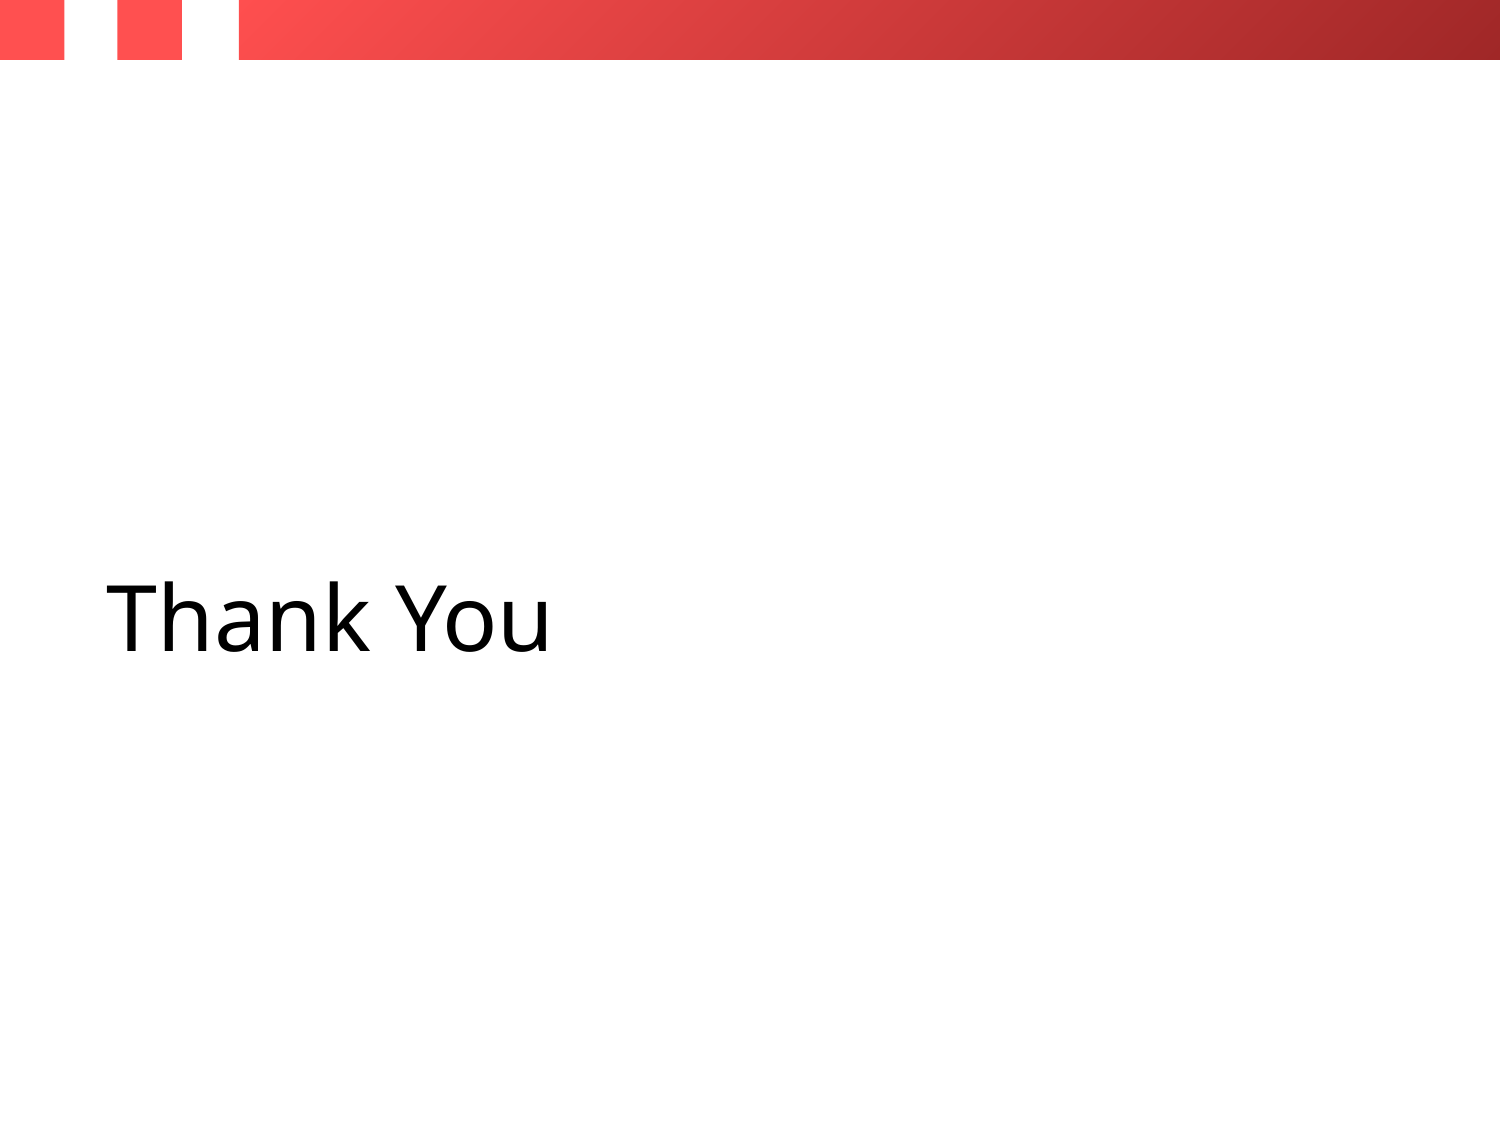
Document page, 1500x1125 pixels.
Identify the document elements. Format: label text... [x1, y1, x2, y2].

title Thank You [91, 512, 1386, 731]
